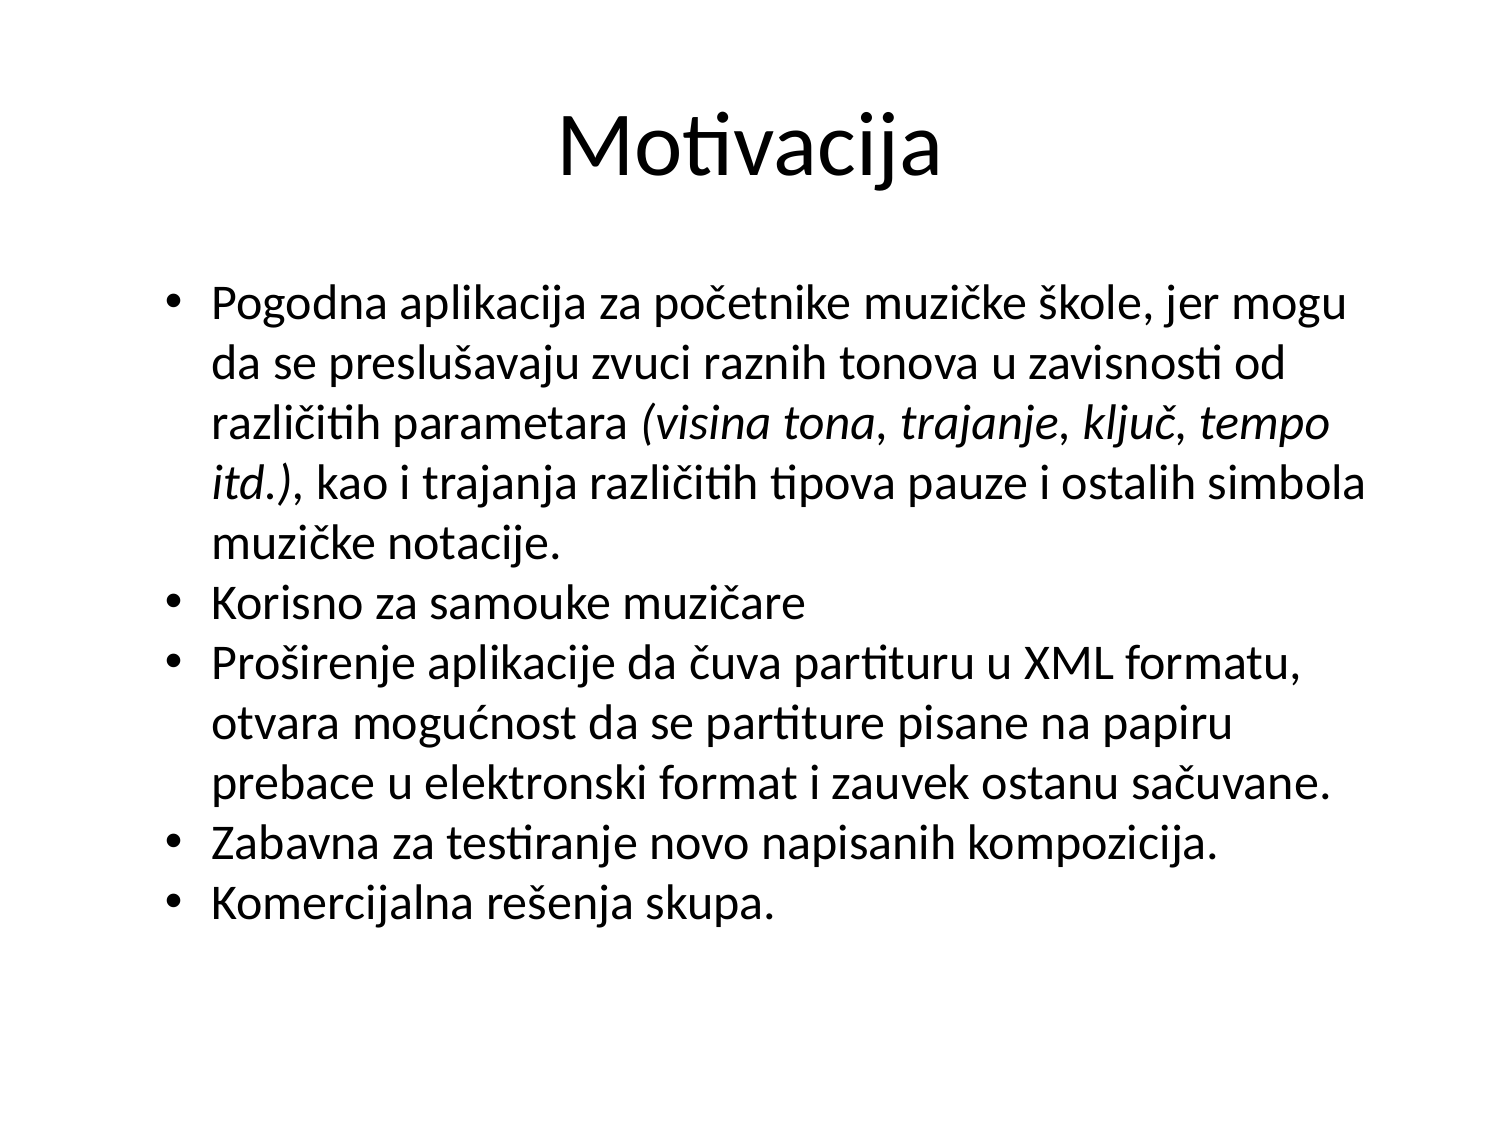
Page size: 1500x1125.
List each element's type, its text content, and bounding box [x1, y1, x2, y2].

text_box Pogodna aplikacija za početnike muzičke škole, jer mogu da se preslušavaju zvuci raznih tonova u zavisnosti od različitih parametara (visina tona, trajanje, ključ, tempo itd.), kao i trajanja različitih tipova pauze i ostalih simbola muzičke notacije. Korisno za samouke muzičare Proširenje aplikacije da čuva partituru u XML formatu, otvara mogućnost da se partiture pisane na papiru prebace u elektronski format i zauvek ostanu sačuvane. Zabavna za testiranje novo napisanih kompozicija. Komercijalna rešenja skupa. [150, 262, 1388, 938]
title Motivacija [75, 45, 1425, 233]
